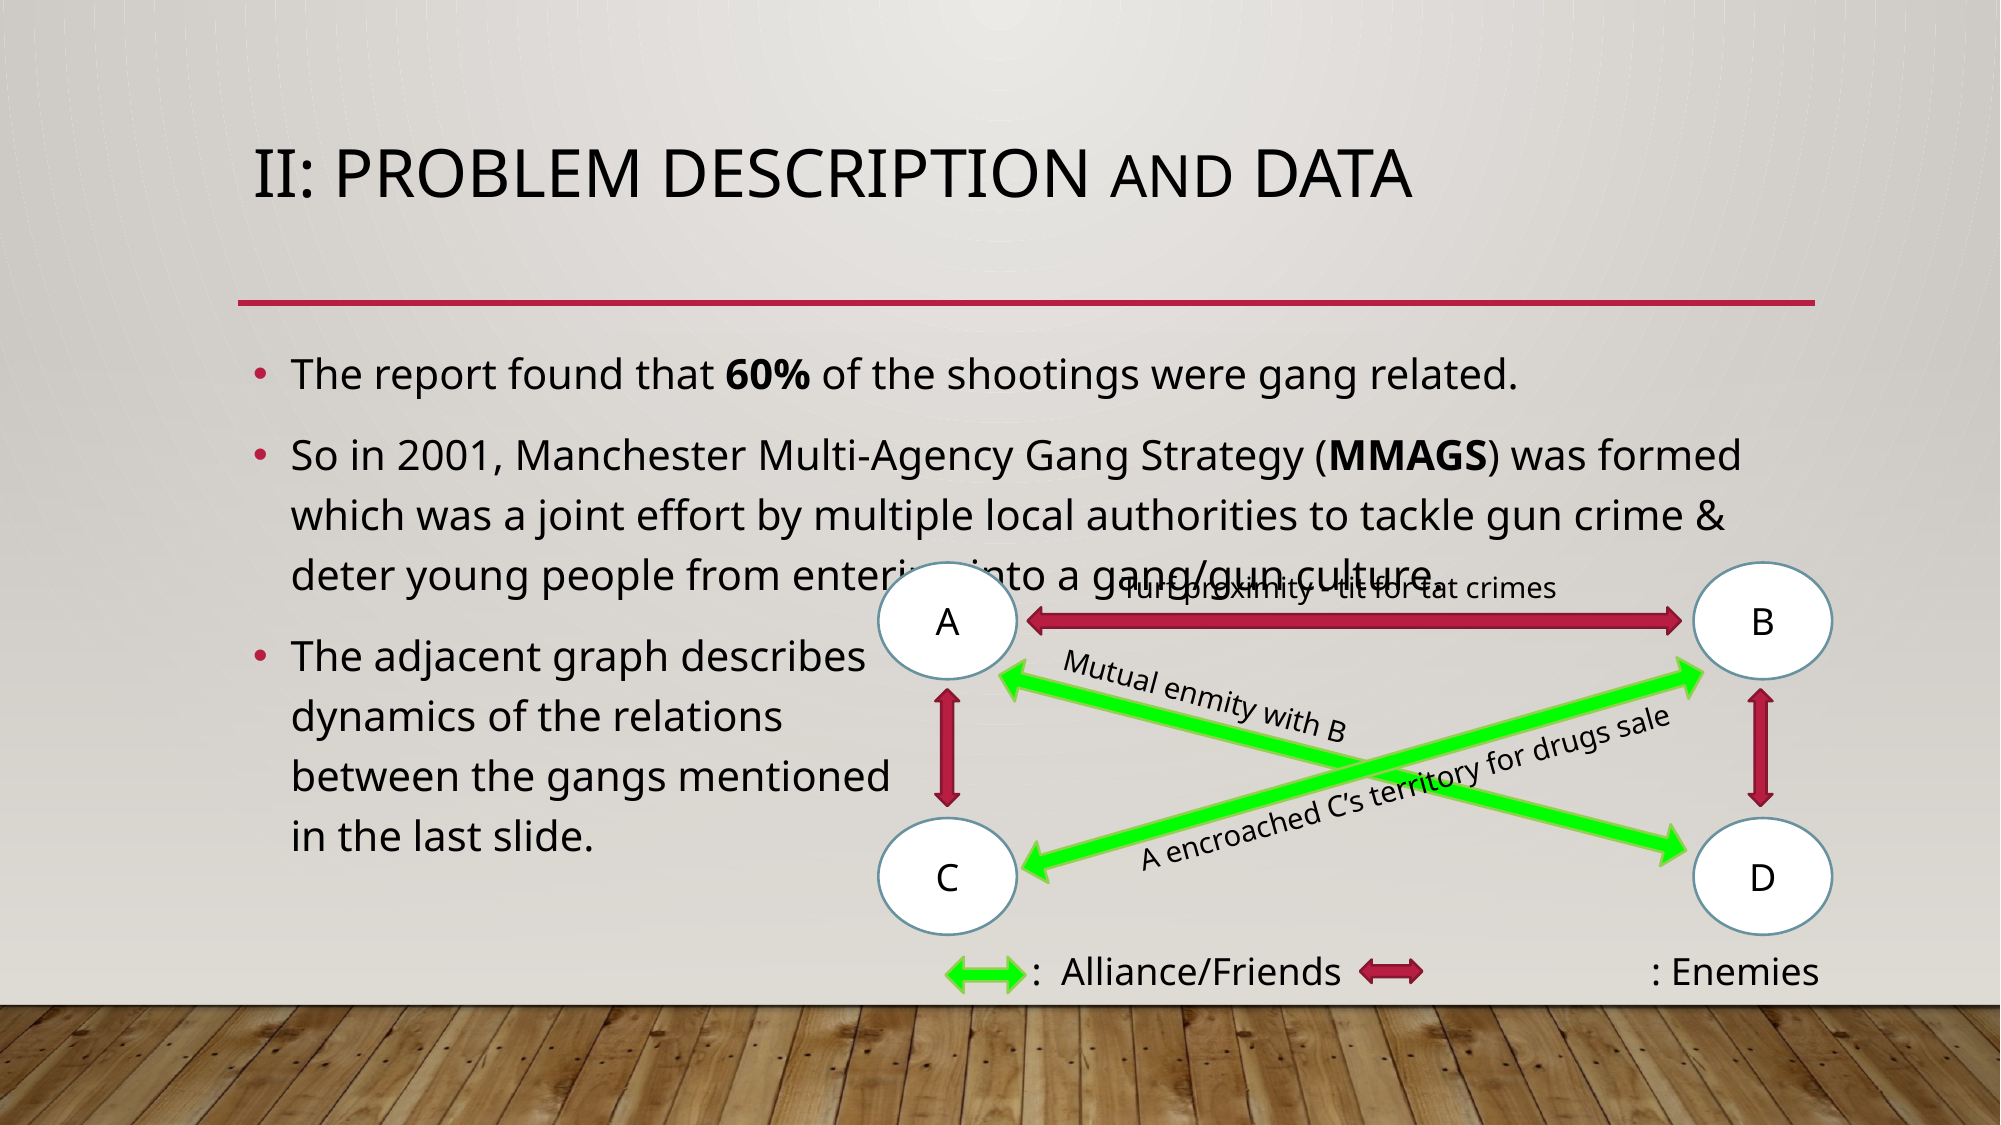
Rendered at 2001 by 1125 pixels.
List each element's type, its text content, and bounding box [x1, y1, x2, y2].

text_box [878, 562, 1833, 936]
list The report found that 60% of the shootings were gang related. So in 2001, Manchester Multi-Agency Gang Strategy (MMAGS) was formed which was a joint effort by multiple local authorities to tackle gun crime & deter young people from entering into a gang/gun culture. The adjacent graph describes dynamics of the relations between the gangs mentioned in the last slide. [238, 330, 1814, 993]
text_box : Alliance/Friends : Enemies [1016, 940, 1847, 1001]
picture [0, 1005, 2000, 1125]
title II: Problem Description and Data [238, 131, 1814, 305]
text_box [944, 955, 1027, 995]
text_box [1359, 958, 1424, 985]
